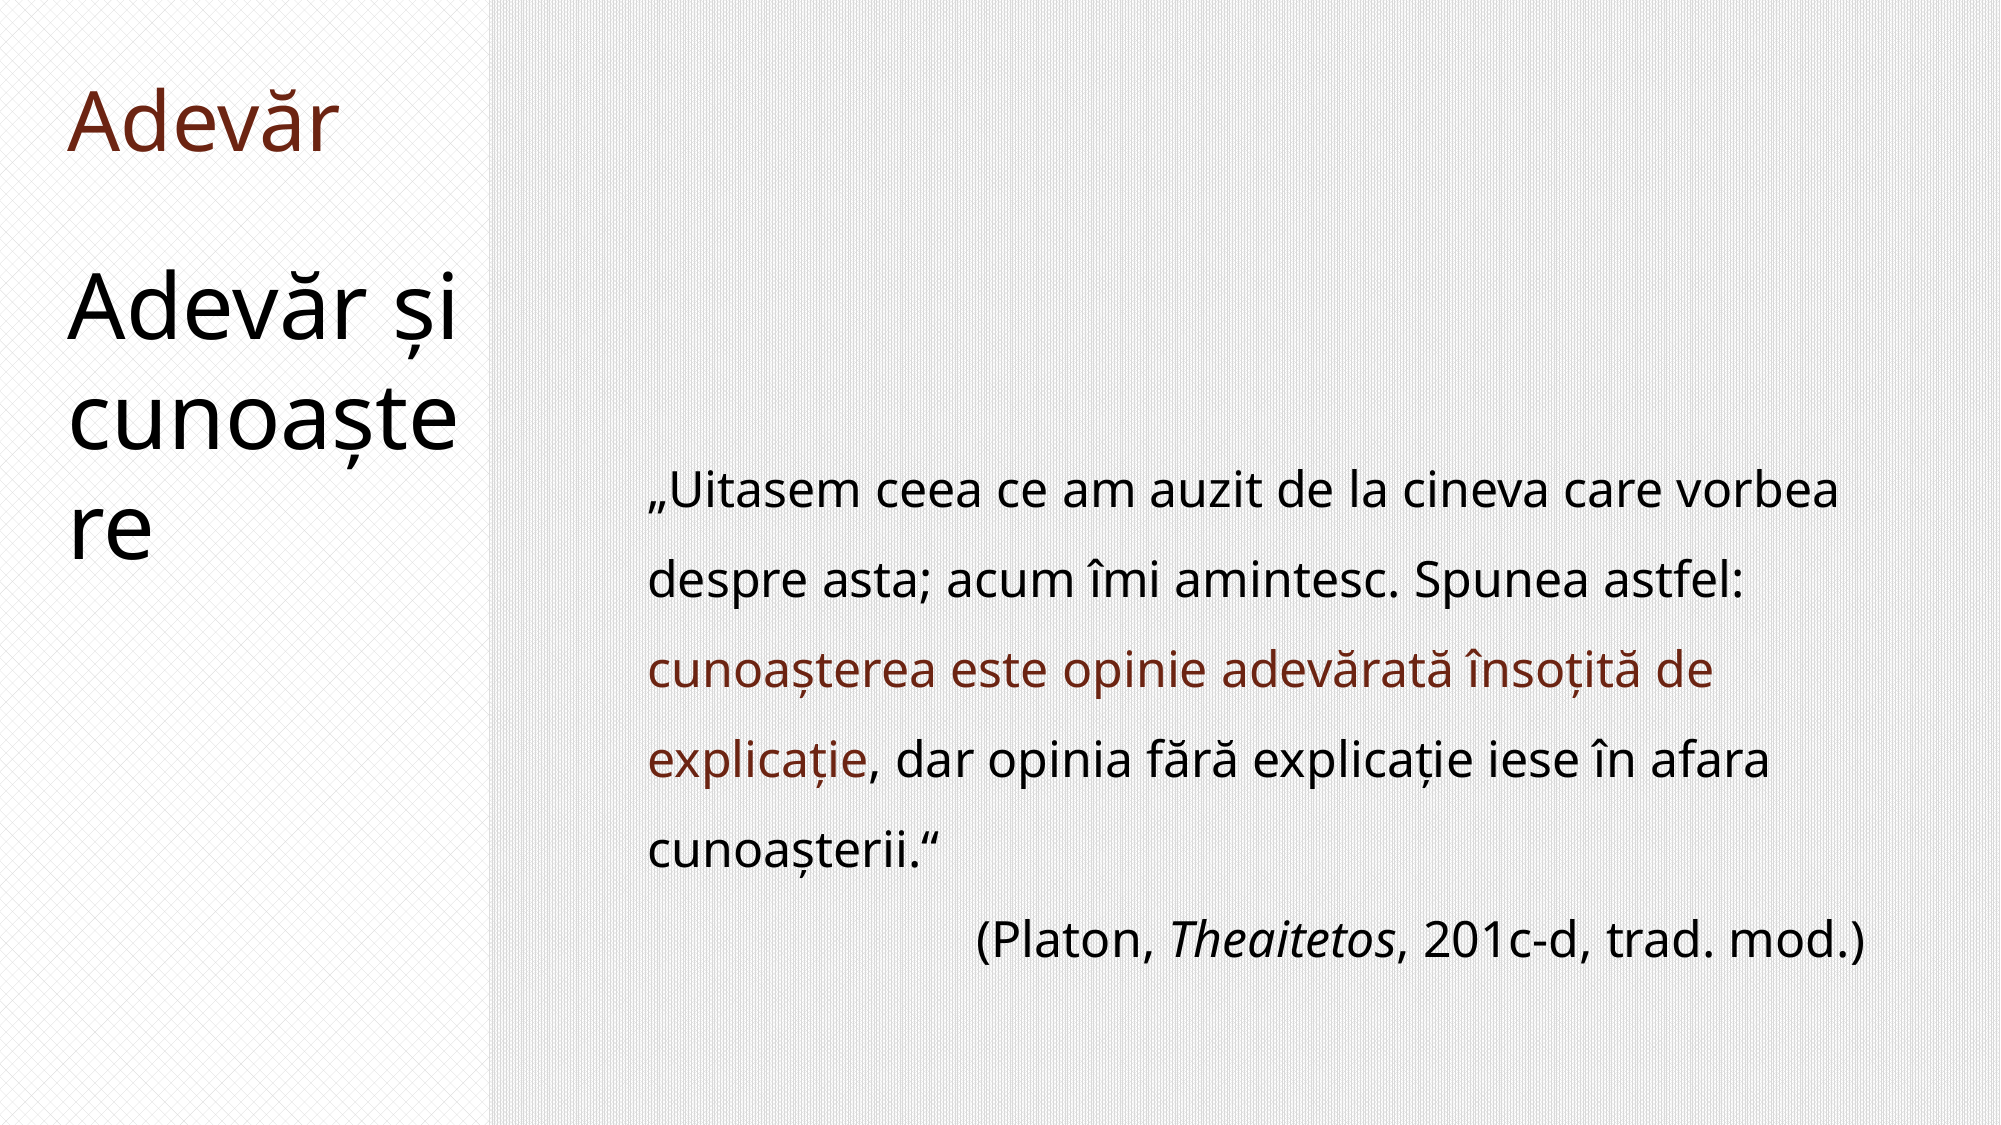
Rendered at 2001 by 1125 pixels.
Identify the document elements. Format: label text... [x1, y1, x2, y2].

text_box Adevăr [52, 61, 1370, 176]
text_box „Uitasem ceea ce am auzit de la cineva care vorbea despre asta; acum îmi amintesc. Spunea astfel: cunoașterea este opinie adevărată însoțită de explicație, dar opinia fără explicație iese în afara cunoașterii.“ (Platon, Theaitetos, 201c-d, trad. mod.) [632, 420, 1881, 975]
text_box Adevăr și cunoaștere [52, 240, 490, 586]
text_box [0, 0, 490, 1125]
